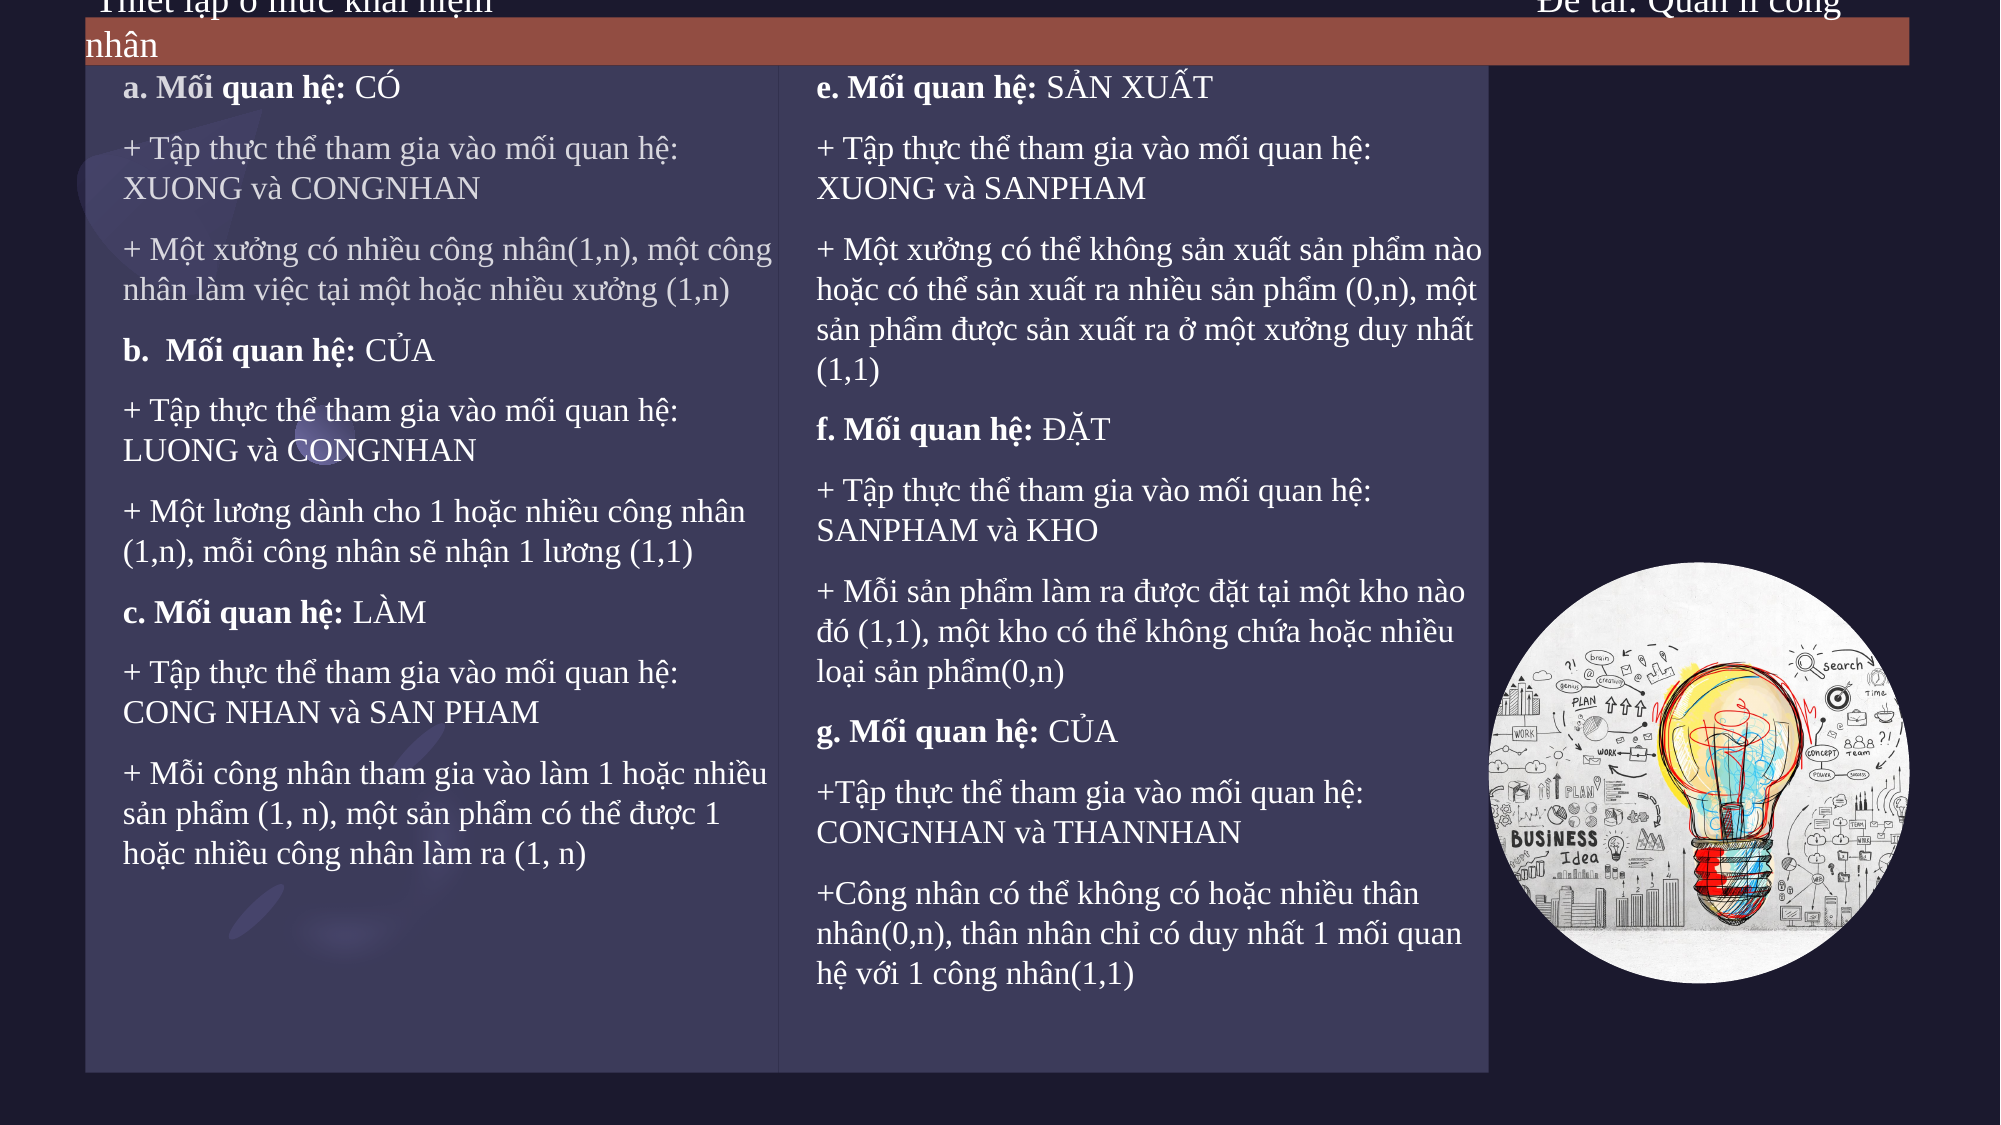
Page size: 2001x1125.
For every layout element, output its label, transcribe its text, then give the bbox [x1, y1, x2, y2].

picture [1488, 562, 1910, 984]
text_box Thiết lập ở mức khái niệm Đề tài: Quản lí công nhân [85, 17, 1910, 66]
subtitle a. Mối quan hệ: CÓ + Tập thực thể tham gia vào mối quan hệ: XUONG và CONGNHAN + Một xưởng có nhiều công nhân(1,n), một công nhân làm việc tại một hoặc nhiều xưởng (1,n) b. Mối quan hệ: CỦA + Tập thực thể tham gia vào mối quan hệ: LUONG và CONGNHAN + Một lương dành cho 1 hoặc nhiều công nhân (1,n), mỗi công nhân sẽ nhận 1 lương (1,1) c. Mối quan hệ: LÀM + Tập thực thể tham gia vào mối quan hệ: CONG NHAN và SAN PHAM + Mỗi công nhân tham gia vào làm 1 hoặc nhiều sản phẩm (1, n), một sản phẩm có thể được 1 hoặc nhiều công nhân làm ra (1, n) [85, 66, 778, 1073]
text_box e. Mối quan hệ: SẢN XUẤT + Tập thực thể tham gia vào mối quan hệ: XUONG và SANPHAM + Một xưởng có thể không sản xuất sản phẩm nào hoặc có thể sản xuất ra nhiều sản phẩm (0,n), một sản phẩm được sản xuất ra ở một xưởng duy nhất (1,1) f. Mối quan hệ: ĐẶT + Tập thực thể tham gia vào mối quan hệ: SANPHAM và KHO + Mỗi sản phẩm làm ra được đặt tại một kho nào đó (1,1), một kho có thể không chứa hoặc nhiều loại sản phẩm(0,n) g. Mối quan hệ: CỦA +Tập thực thể tham gia vào mối quan hệ: CONGNHAN và THANNHAN +Công nhân có thể không có hoặc nhiều thân nhân(0,n), thân nhân chỉ có duy nhất 1 mối quan hệ với 1 công nhân(1,1) [778, 66, 1489, 1073]
